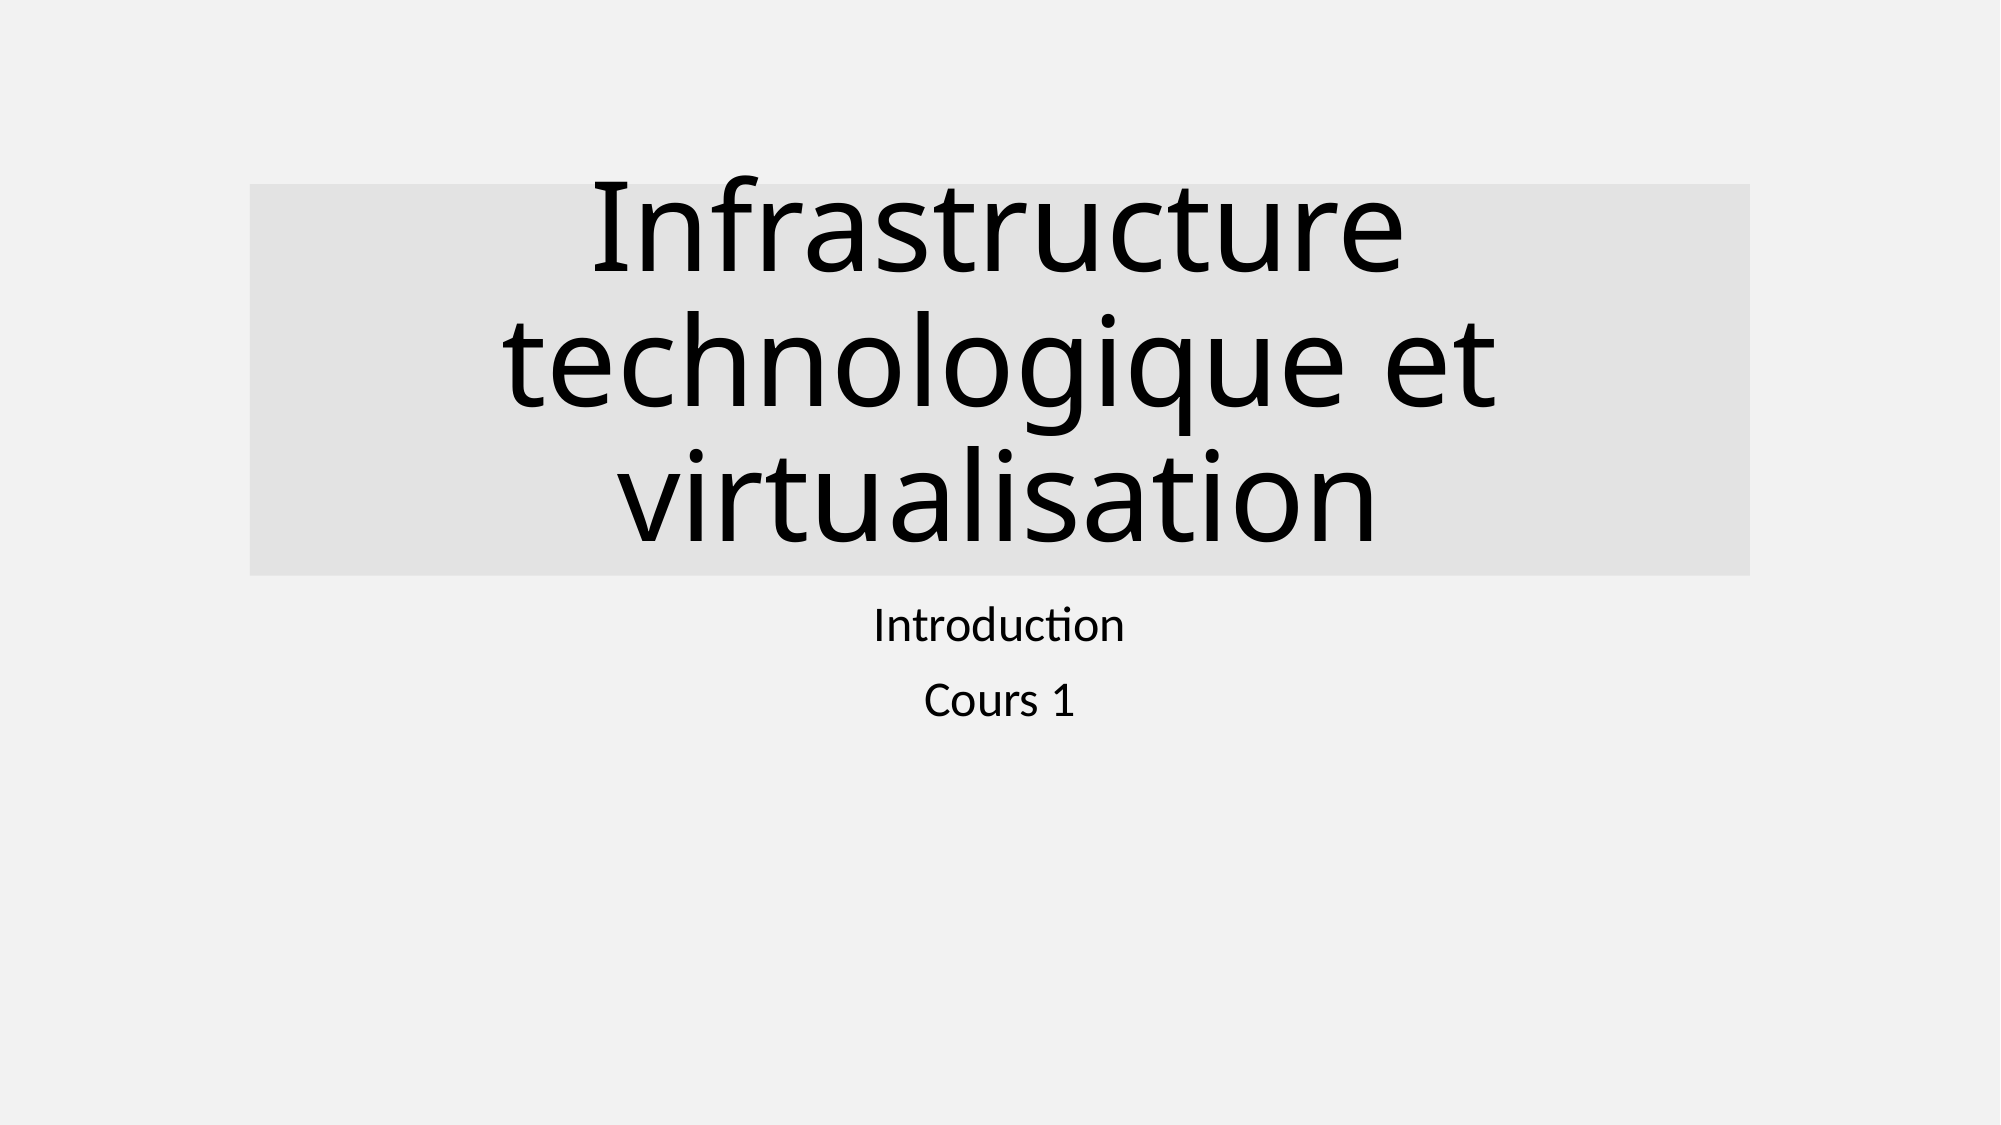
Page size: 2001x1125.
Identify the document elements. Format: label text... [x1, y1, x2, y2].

title Infrastructure technologique et virtualisation [249, 184, 1750, 576]
subtitle Introduction Cours 1 [249, 590, 1750, 863]
